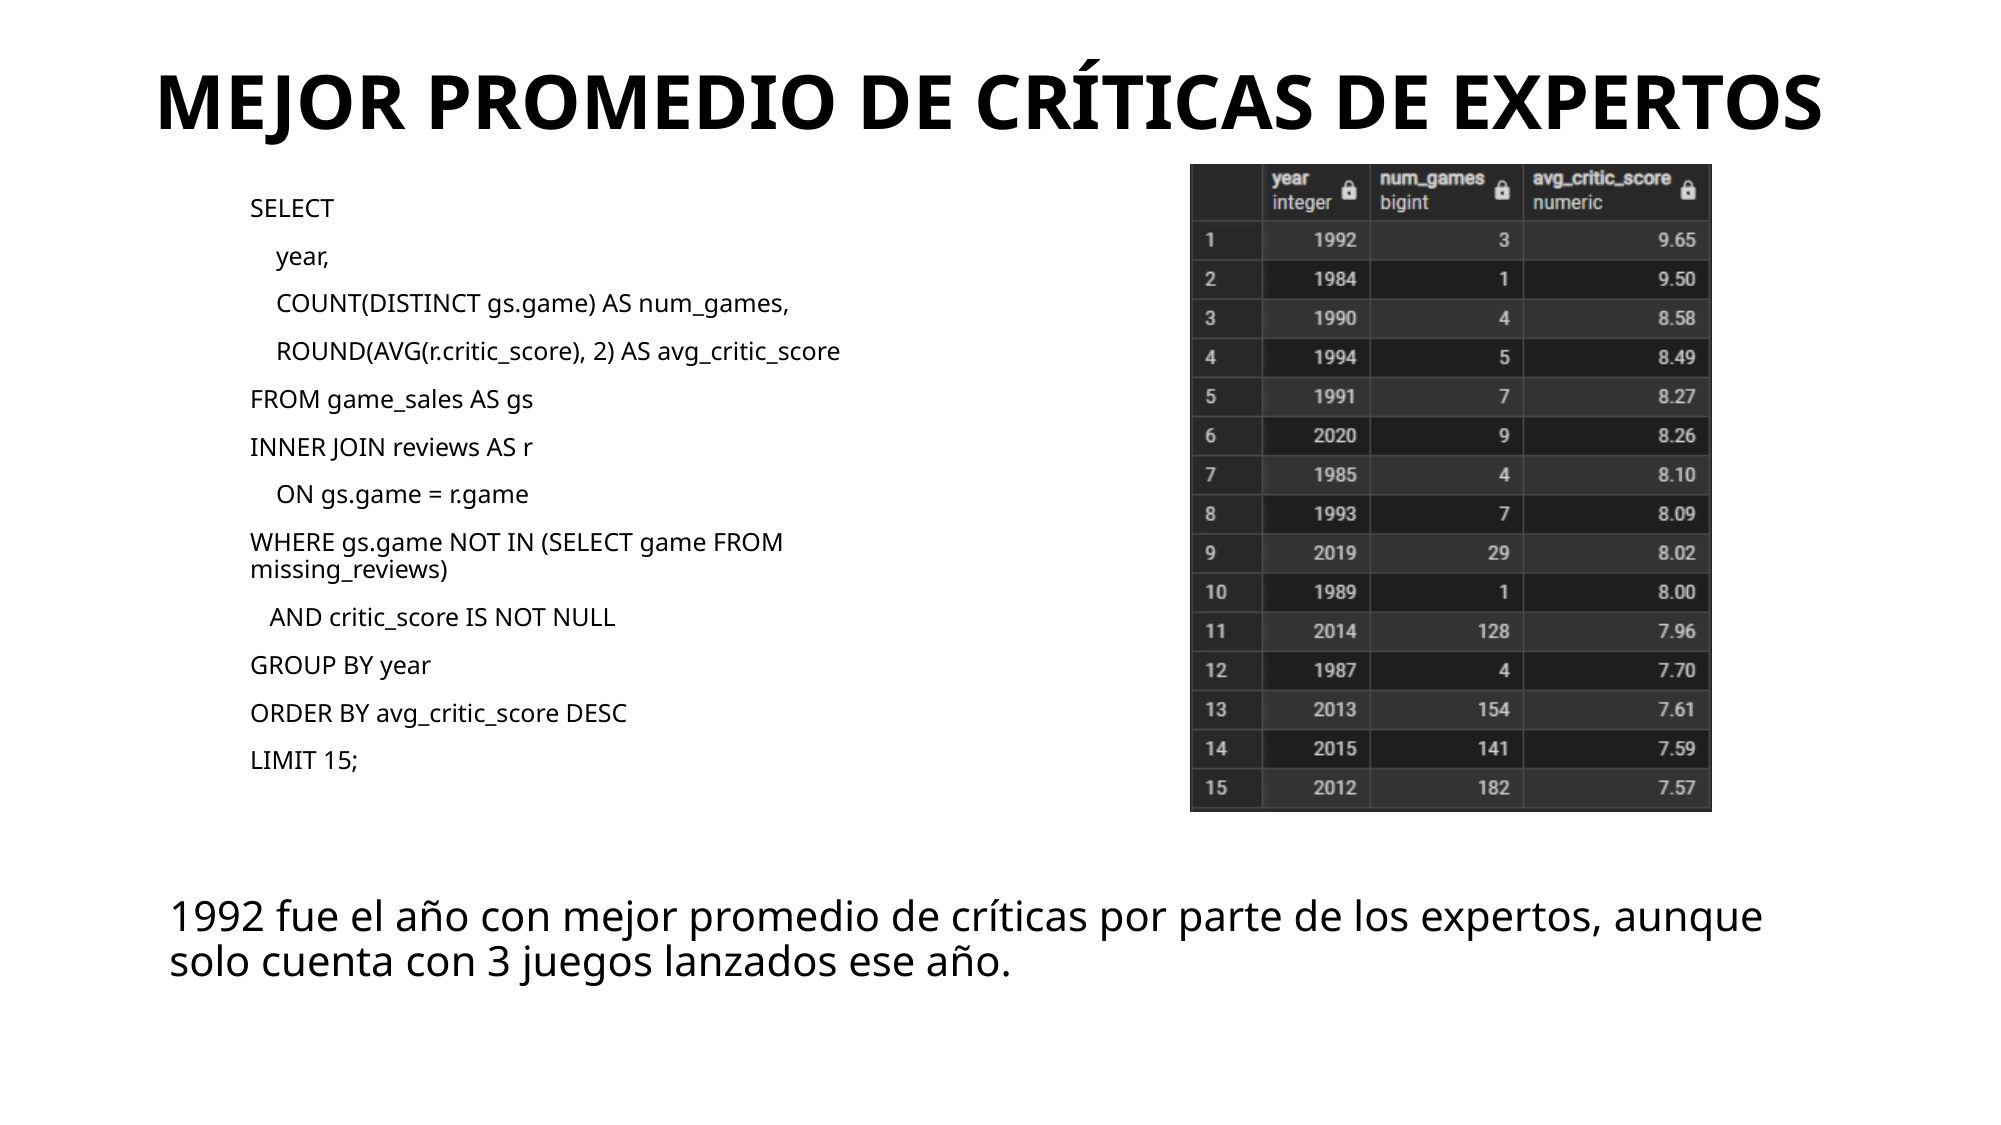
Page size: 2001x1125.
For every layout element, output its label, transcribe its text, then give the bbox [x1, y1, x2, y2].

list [1189, 164, 1712, 812]
list SELECT year, COUNT(DISTINCT gs.game) AS num_games, ROUND(AVG(r.critic_score), 2) AS avg_critic_score FROM game_sales AS gs INNER JOIN reviews AS r ON gs.game = r.game WHERE gs.game NOT IN (SELECT game FROM missing_reviews) AND critic_score IS NOT NULL GROUP BY year ORDER BY avg_critic_score DESC LIMIT 15; [235, 188, 938, 788]
title MEJOR PROMEDIO DE CRÍTICAS DE EXPERTOS [137, 59, 1863, 152]
text_box 1992 fue el año con mejor promedio de críticas por parte de los expertos, aunque solo cuenta con 3 juegos lanzados ese año. [154, 887, 1846, 999]
